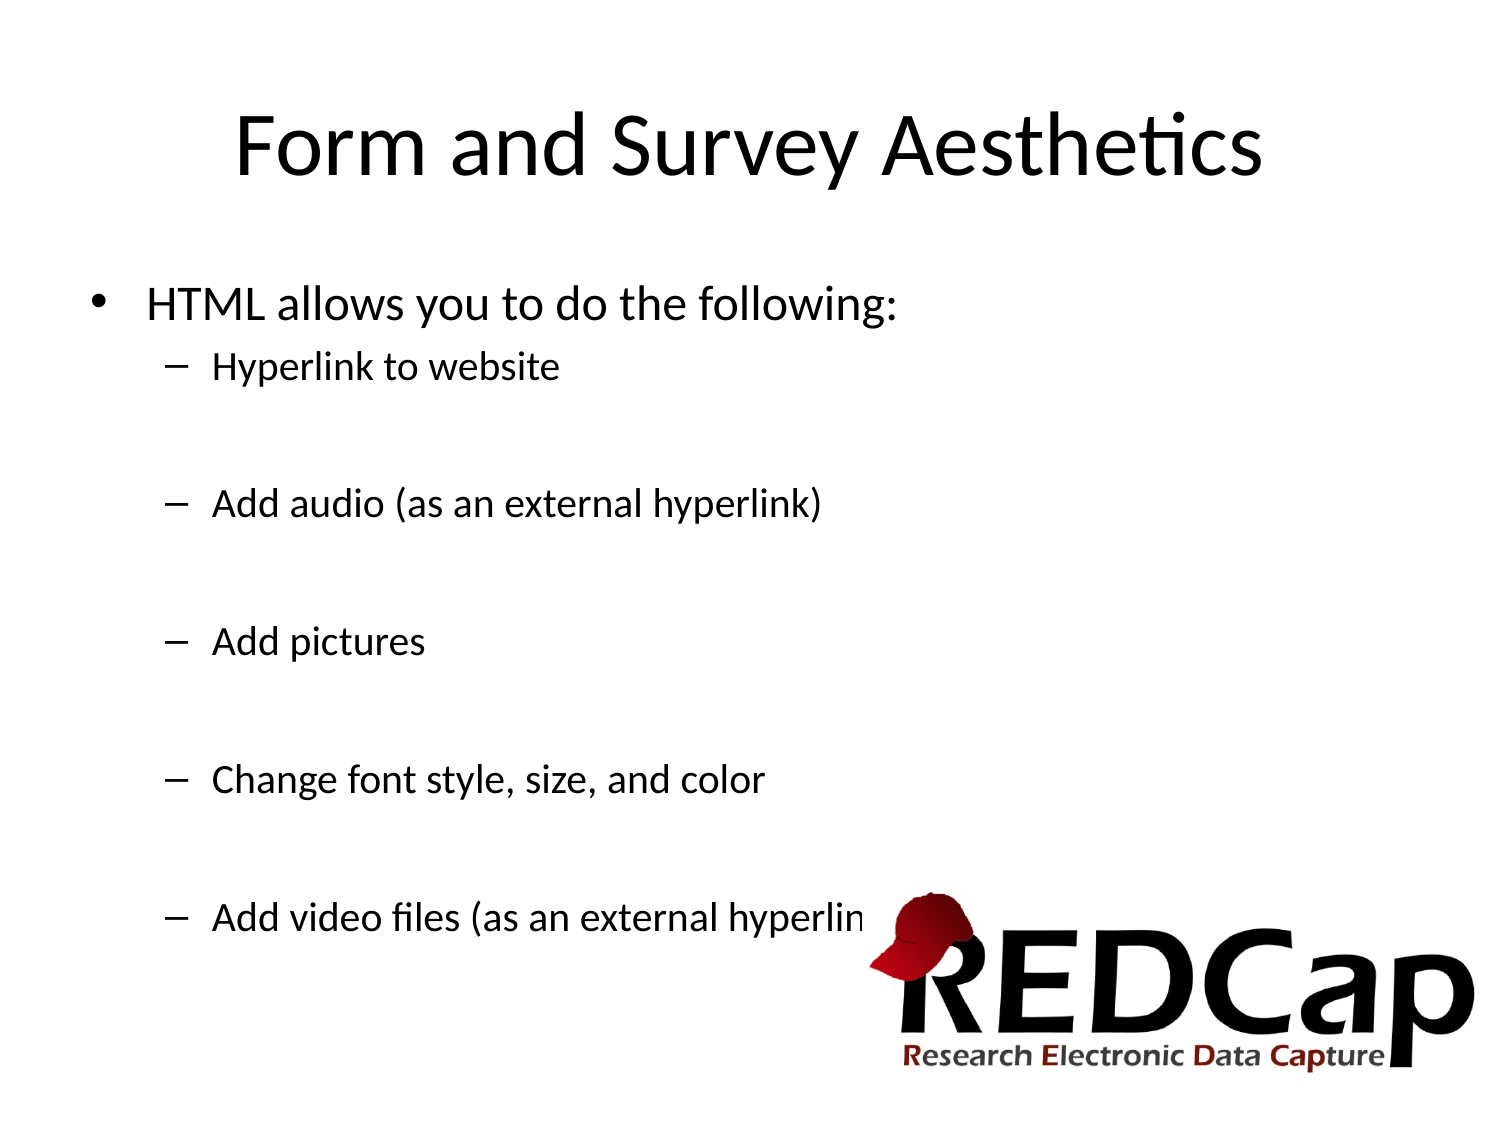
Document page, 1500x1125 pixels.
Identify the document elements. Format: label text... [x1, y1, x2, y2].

list HTML allows you to do the following: Hyperlink to website Add audio (as an external hyperlink) Add pictures Change font style, size, and color Add video files (as an external hyperlink) [75, 262, 1425, 1005]
title Form and Survey Aesthetics [75, 45, 1425, 233]
picture [862, 887, 1476, 1091]
